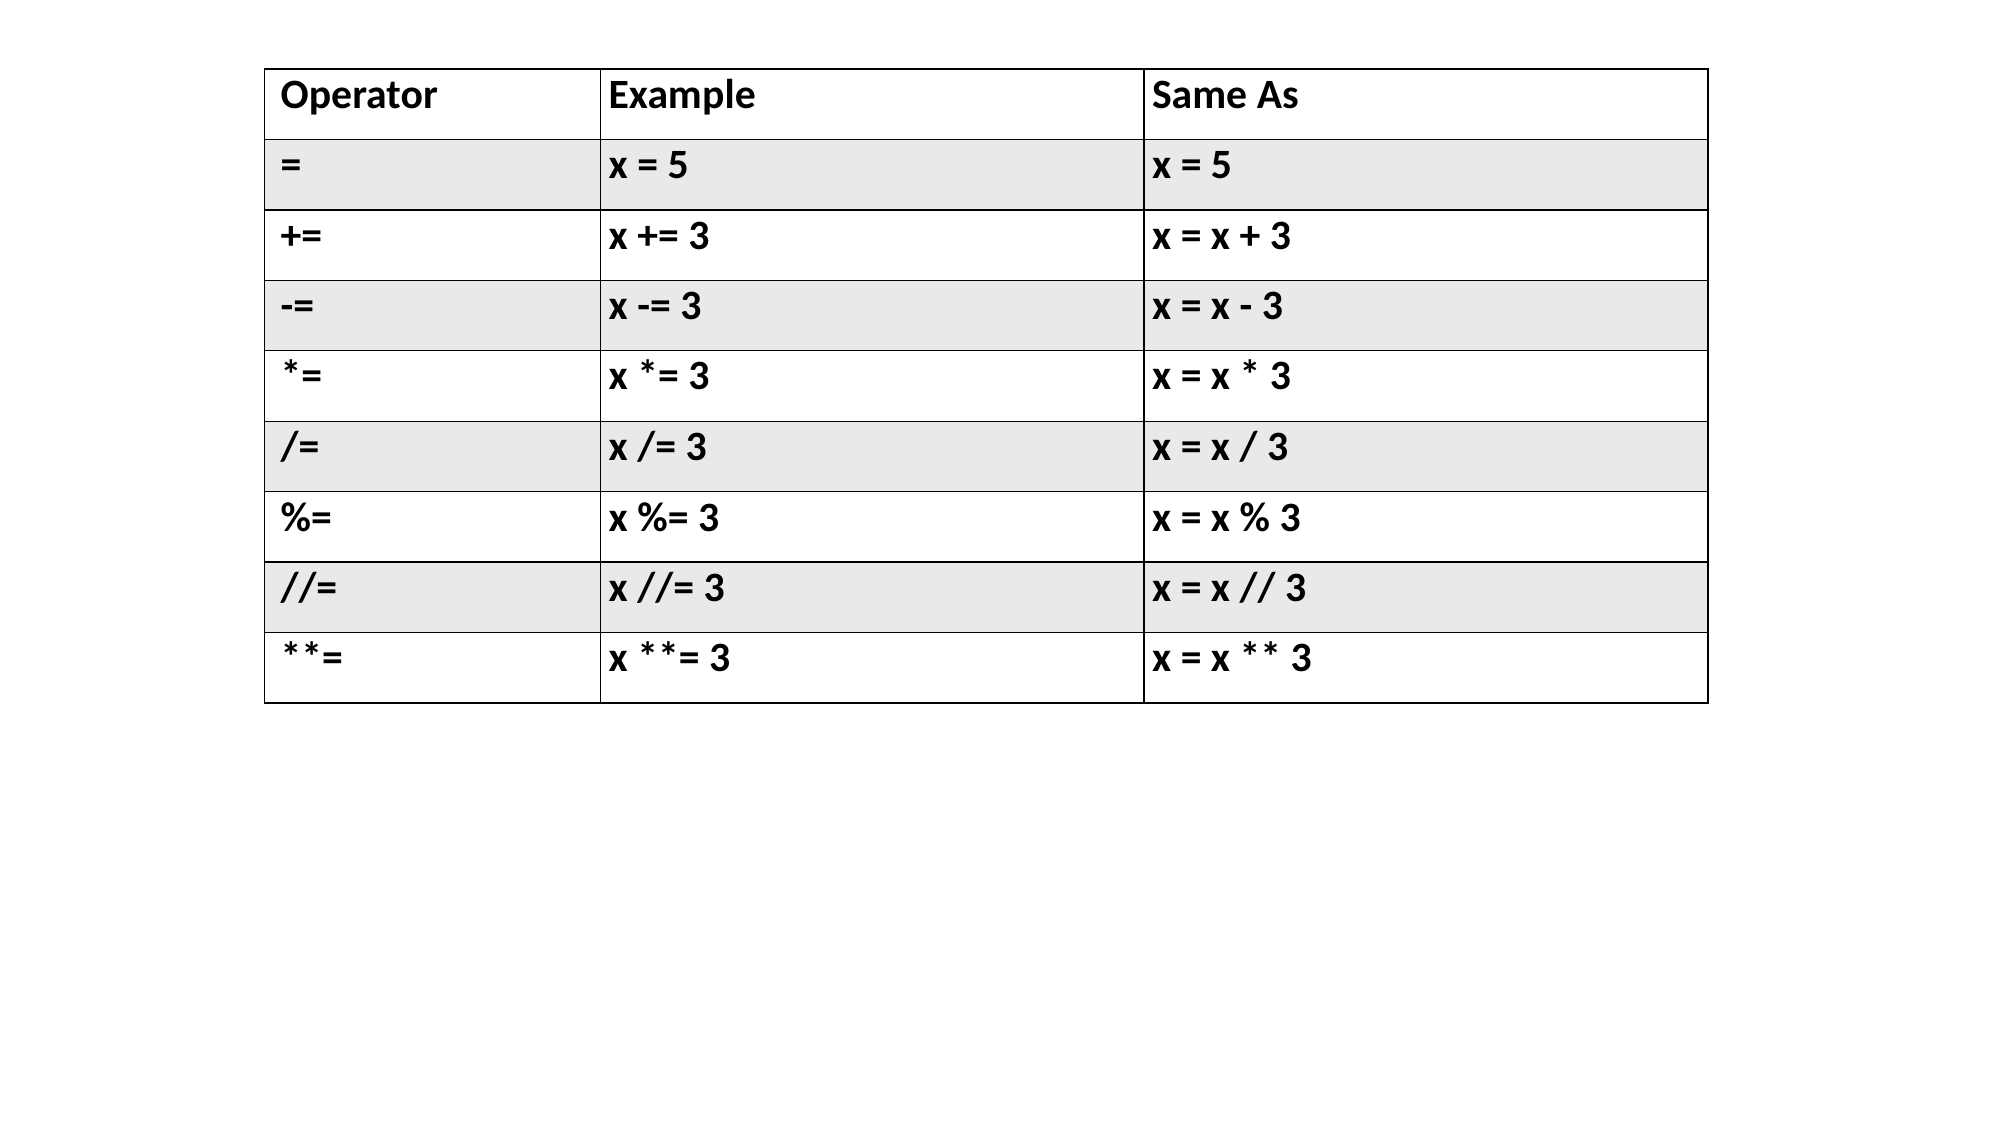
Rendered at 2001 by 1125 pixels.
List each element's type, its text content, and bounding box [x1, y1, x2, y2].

table_cell -= [265, 281, 600, 350]
table_cell x = x - 3 [1145, 281, 1707, 350]
table_cell += [265, 211, 600, 280]
table_cell /= [265, 422, 600, 491]
table_cell *= [265, 351, 600, 421]
table_cell x = x % 3 [1145, 492, 1707, 561]
table_cell x = x * 3 [1145, 351, 1707, 421]
table_header Same As [1145, 70, 1707, 139]
table_cell x = 5 [601, 140, 1143, 209]
table_cell x %= 3 [601, 492, 1143, 561]
table_cell x = x + 3 [1145, 211, 1707, 280]
table_cell x += 3 [601, 211, 1143, 280]
table_cell x = x ** 3 [1145, 633, 1707, 702]
table_cell x -= 3 [601, 281, 1143, 350]
table_header Operator [265, 70, 600, 139]
table_cell x = 5 [1145, 140, 1707, 209]
table_header Example [601, 70, 1143, 139]
table_cell x *= 3 [601, 351, 1143, 421]
table_cell = [265, 140, 600, 209]
table_cell //= [265, 563, 600, 632]
table_cell x /= 3 [601, 422, 1143, 491]
table_cell x **= 3 [601, 633, 1143, 702]
table_cell x = x / 3 [1145, 422, 1707, 491]
table_cell x = x // 3 [1145, 563, 1707, 632]
table_cell %= [265, 492, 600, 561]
table_cell x //= 3 [601, 563, 1143, 632]
table_cell **= [265, 633, 600, 702]
